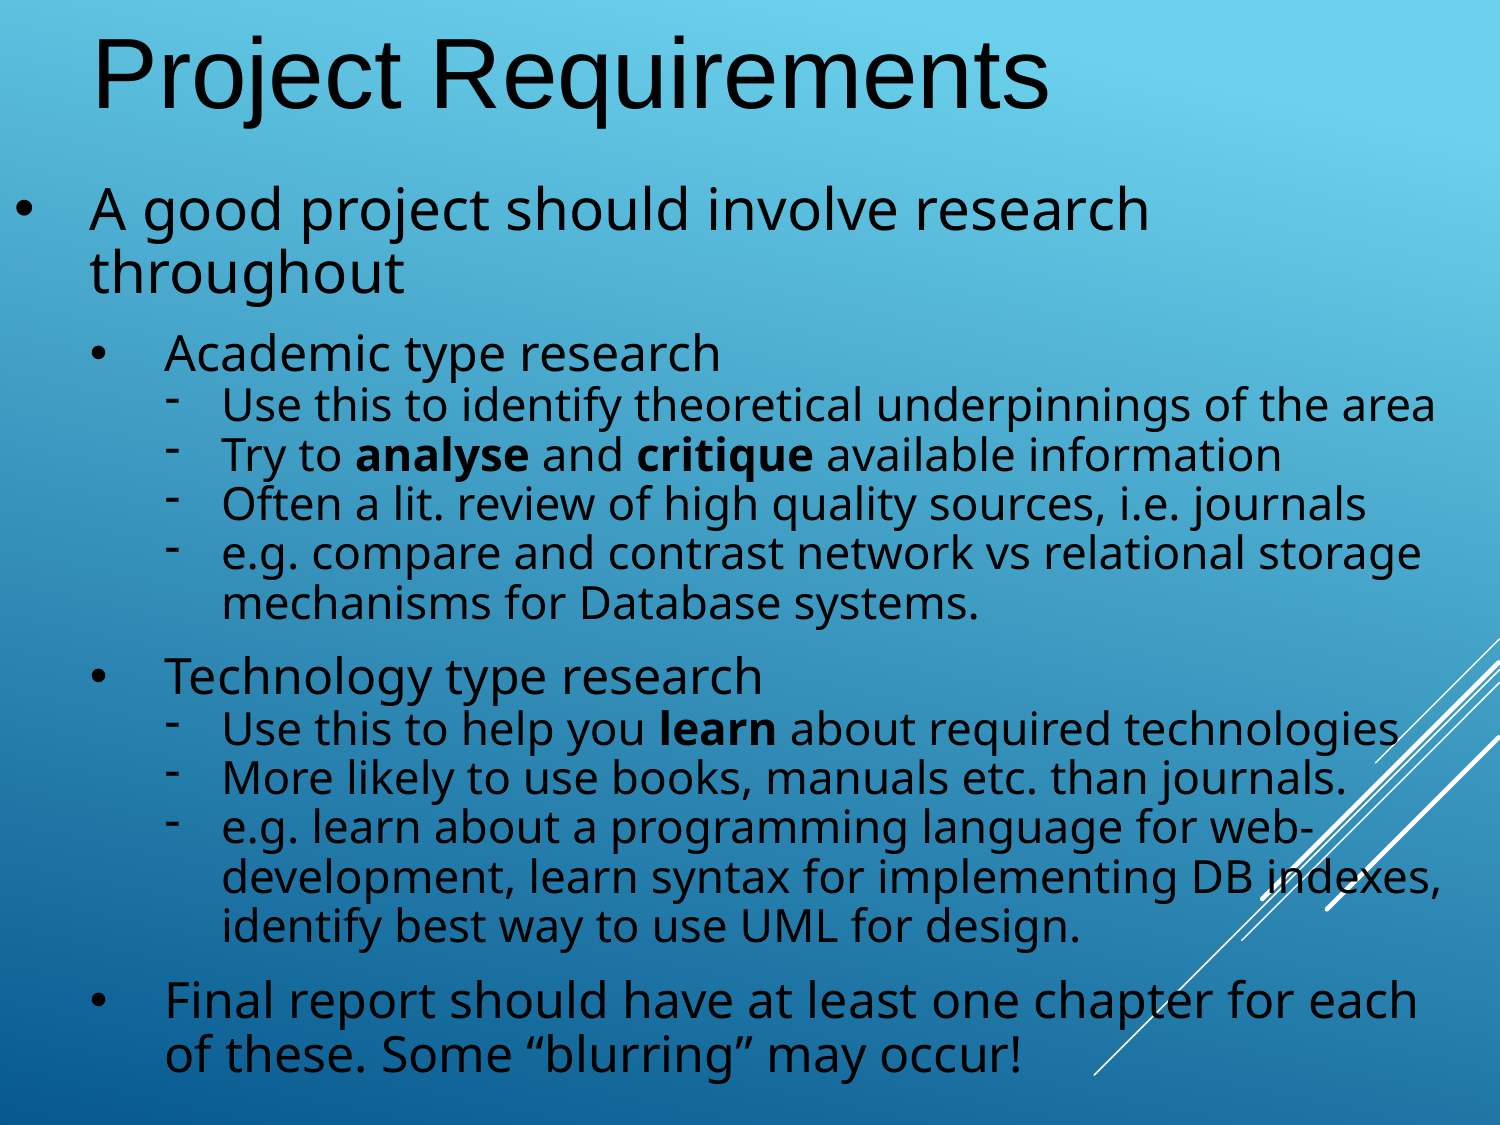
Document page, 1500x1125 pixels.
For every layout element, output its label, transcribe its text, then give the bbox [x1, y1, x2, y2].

text_box Project Requirements [76, 13, 1427, 124]
text_box A good project should involve research throughout Academic type research Use this to identify theoretical underpinnings of the area Try to analyse and critique available information Often a lit. review of high quality sources, i.e. journals e.g. compare and contrast network vs relational storage mechanisms for Database systems. Technology type research Use this to help you learn about required technologies More likely to use books, manuals etc. than journals. e.g. learn about a programming language for web-development, learn syntax for implementing DB indexes, identify best way to use UML for design. Final report should have at least one chapter for each of these. Some “blurring” may occur! [0, 172, 1478, 1109]
